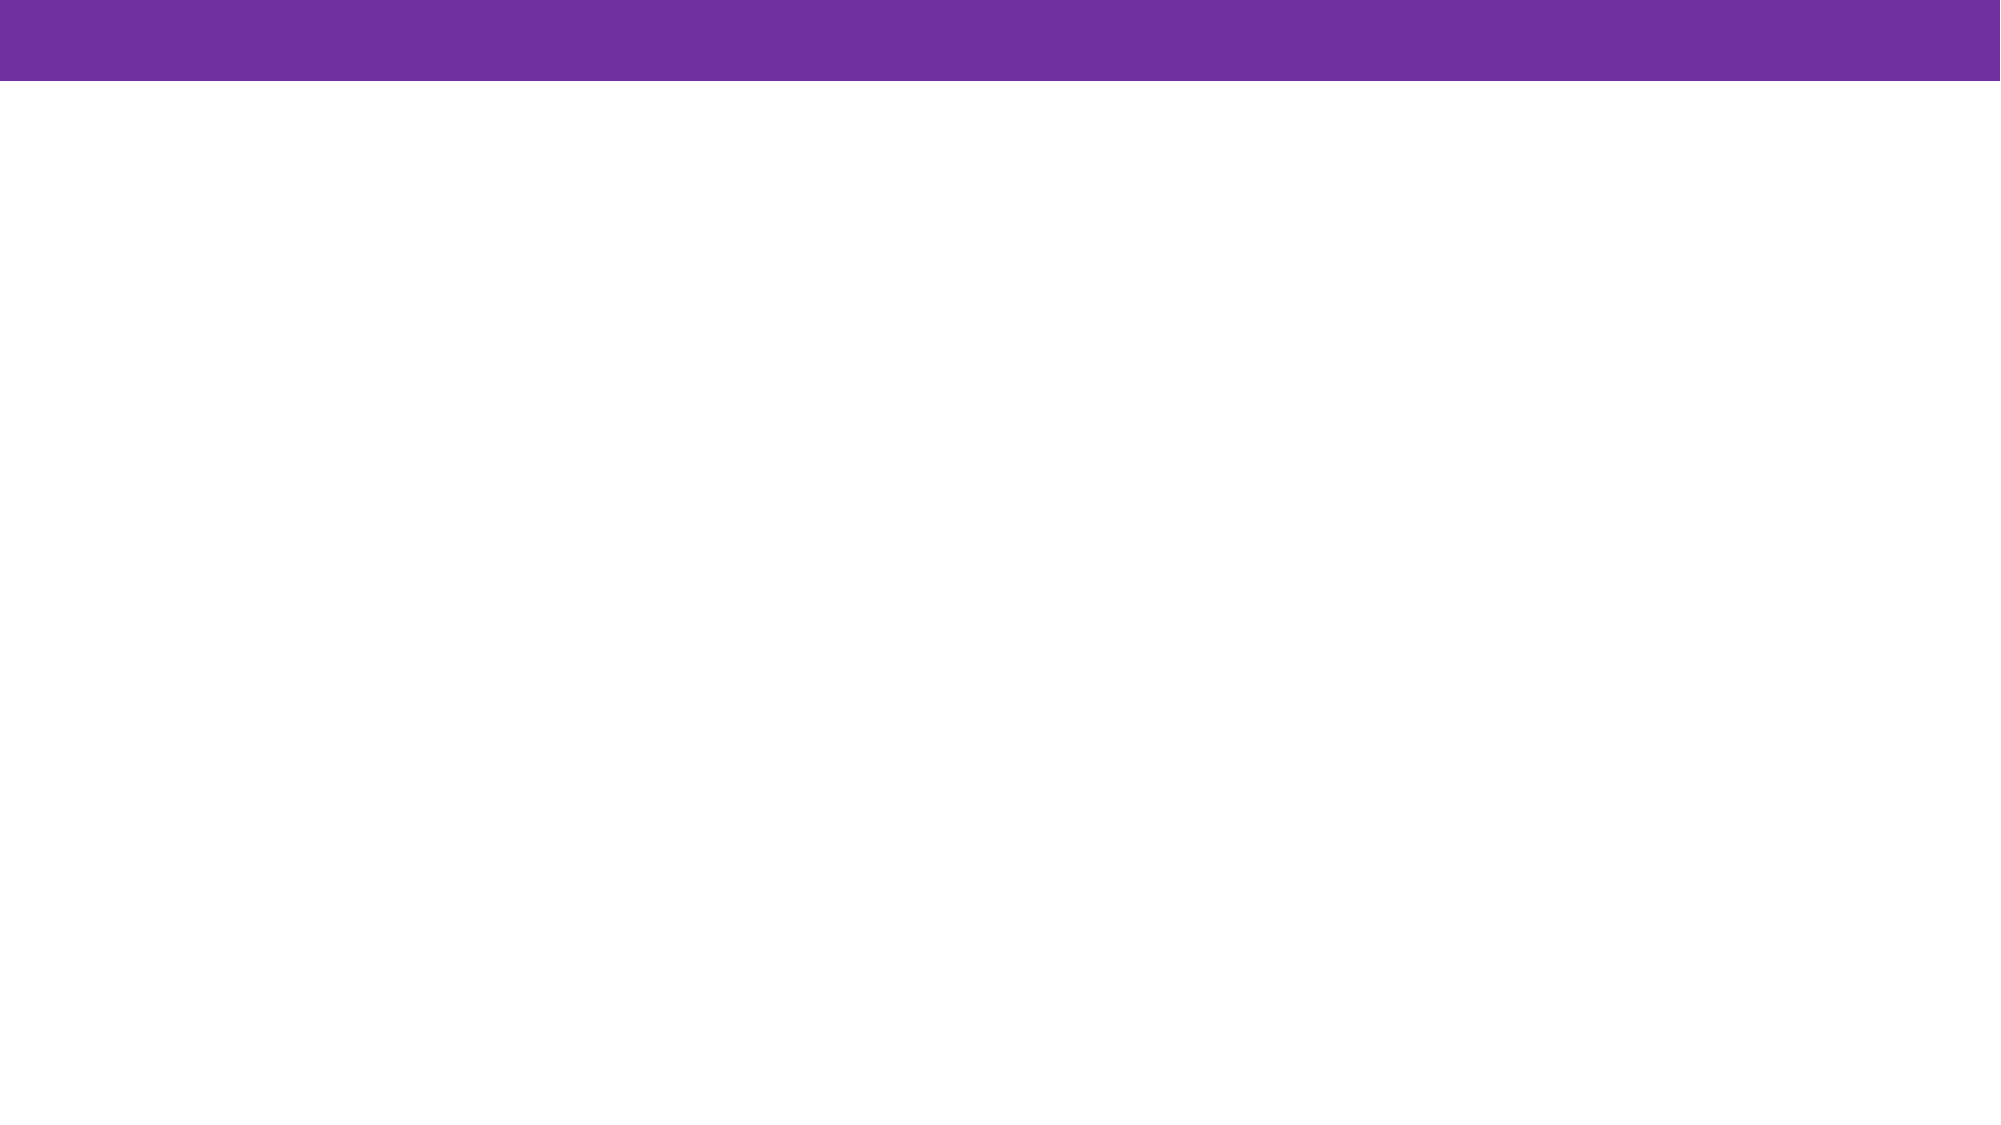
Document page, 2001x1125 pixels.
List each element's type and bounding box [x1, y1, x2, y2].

text_box [0, 0, 2000, 81]
